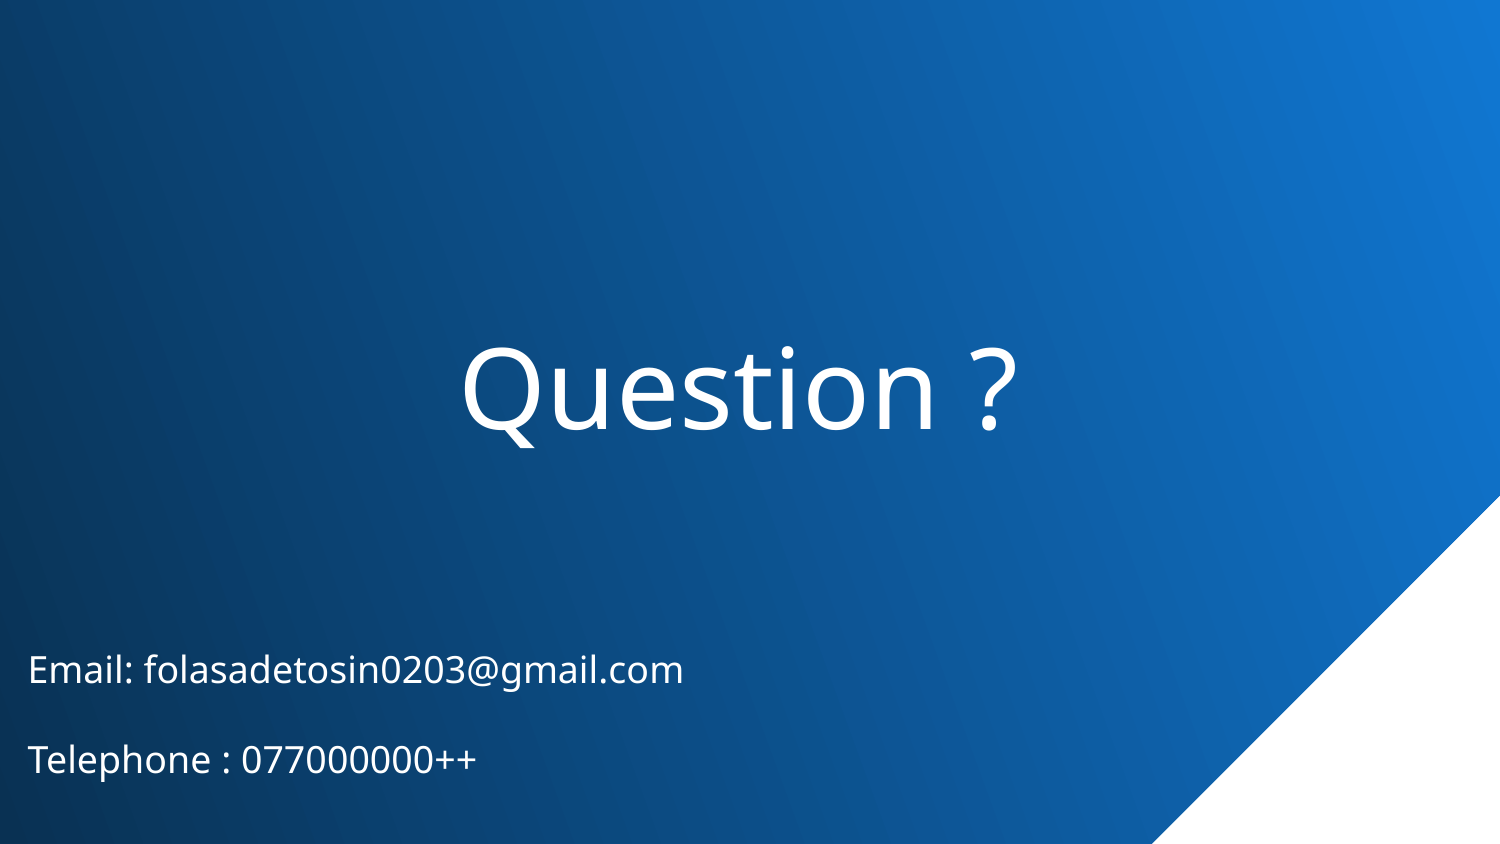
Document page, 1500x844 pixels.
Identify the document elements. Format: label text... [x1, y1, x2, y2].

text_box Email: folasadetosin0203@gmail.com Telephone : 077000000++ [20, 638, 846, 789]
text_box [0, 0, 1500, 844]
text_box Question ? [443, 302, 1110, 468]
